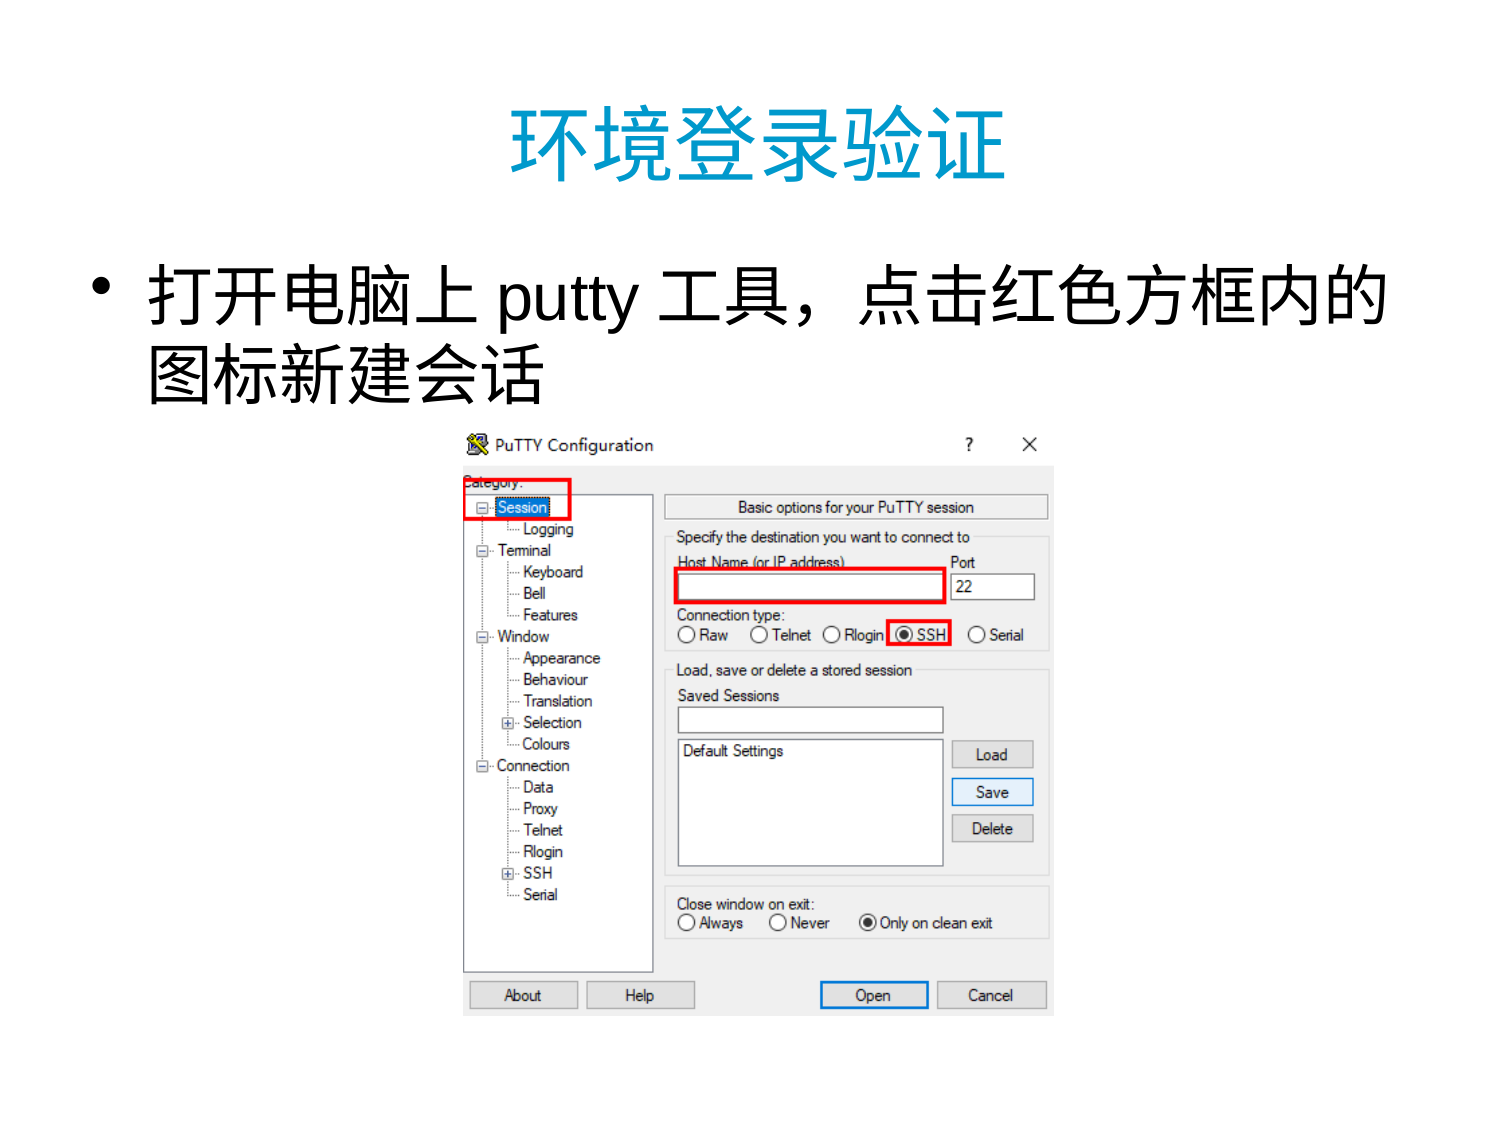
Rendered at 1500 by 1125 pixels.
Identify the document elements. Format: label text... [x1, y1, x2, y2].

title 环境登录验证 [170, 48, 1347, 237]
list 打开电脑上putty工具，点击红色方框内的图标新建会话 [74, 245, 1426, 897]
picture [462, 431, 1054, 1016]
